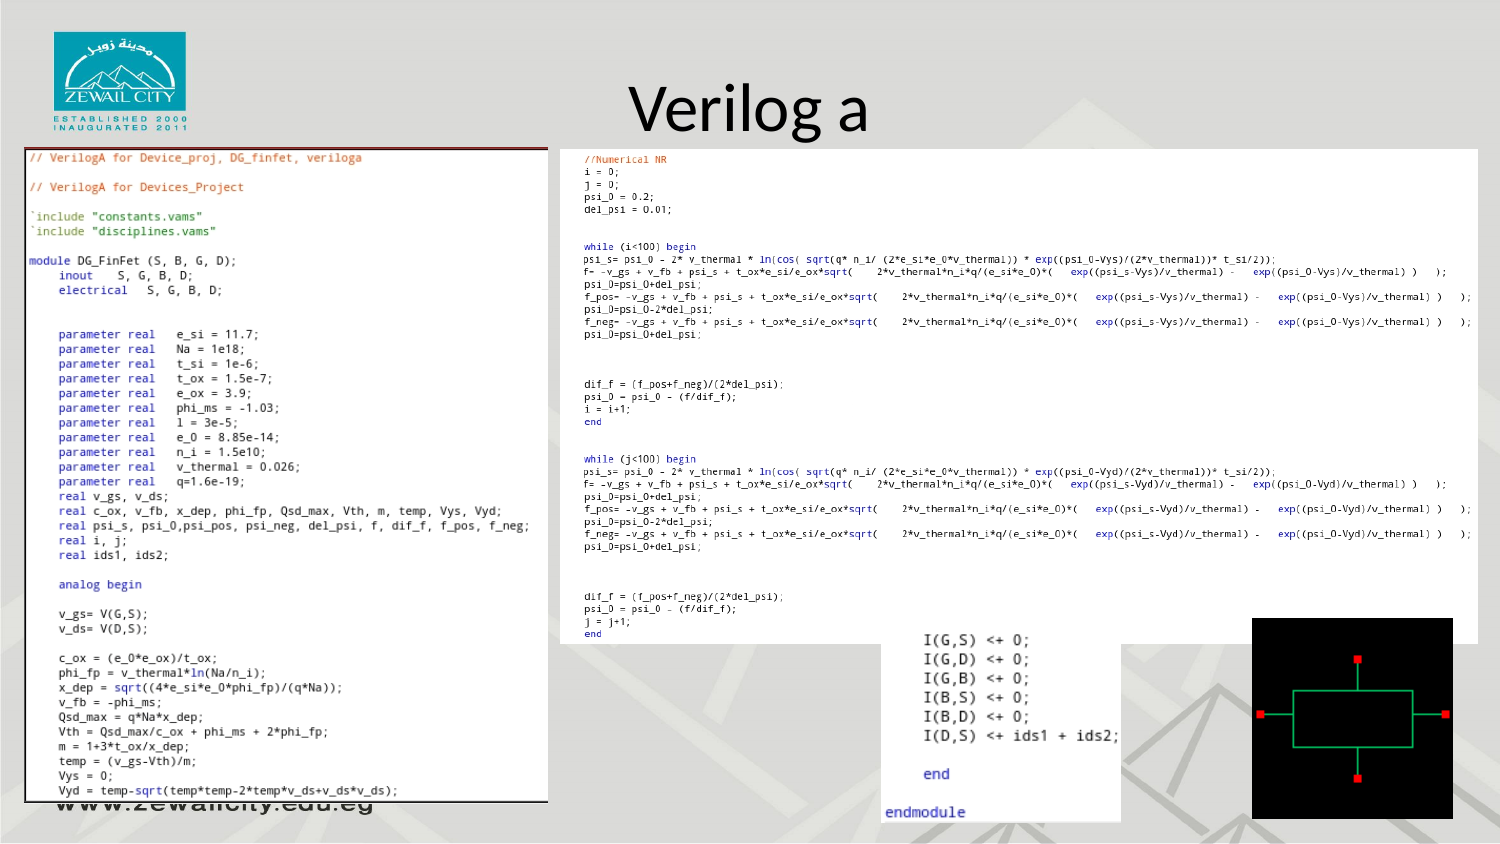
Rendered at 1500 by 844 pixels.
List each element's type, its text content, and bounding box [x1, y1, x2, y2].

picture [0, 0, 1500, 844]
title Verilog a [75, 33, 1425, 154]
